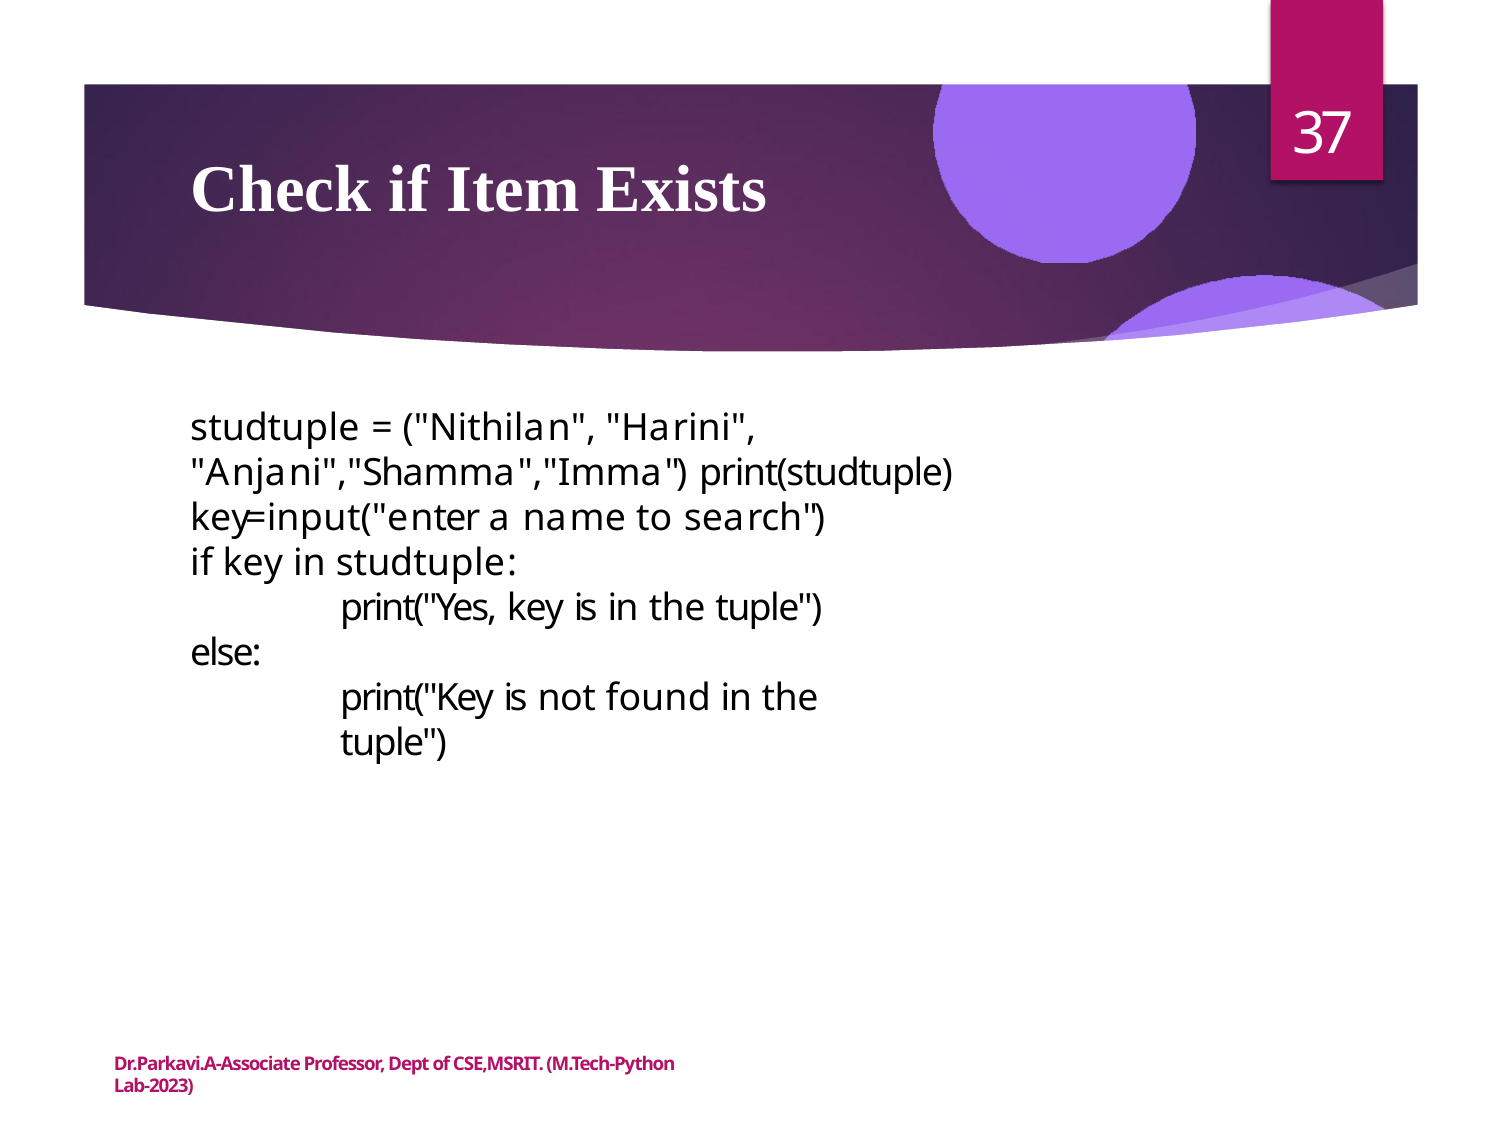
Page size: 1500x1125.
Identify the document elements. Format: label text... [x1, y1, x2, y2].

text_box studtuple = ("Nithilan", "Harini", "Anjani","Shamma","Imma") print(studtuple) key=input("enter a name to search") if key in studtuple: print("Yes, key is in the tuple") else: print("Key is not found in the tuple") [188, 400, 1229, 763]
slide_number Dr.Parkavi.A-Associate Professor, Dept of CSE,MSRIT. (M.Tech-Python Lab-2023) [111, 1049, 698, 1125]
picture [85, 0, 1417, 351]
text_box 37 [1290, 93, 1359, 166]
title Check if Item Exists [188, 142, 769, 333]
